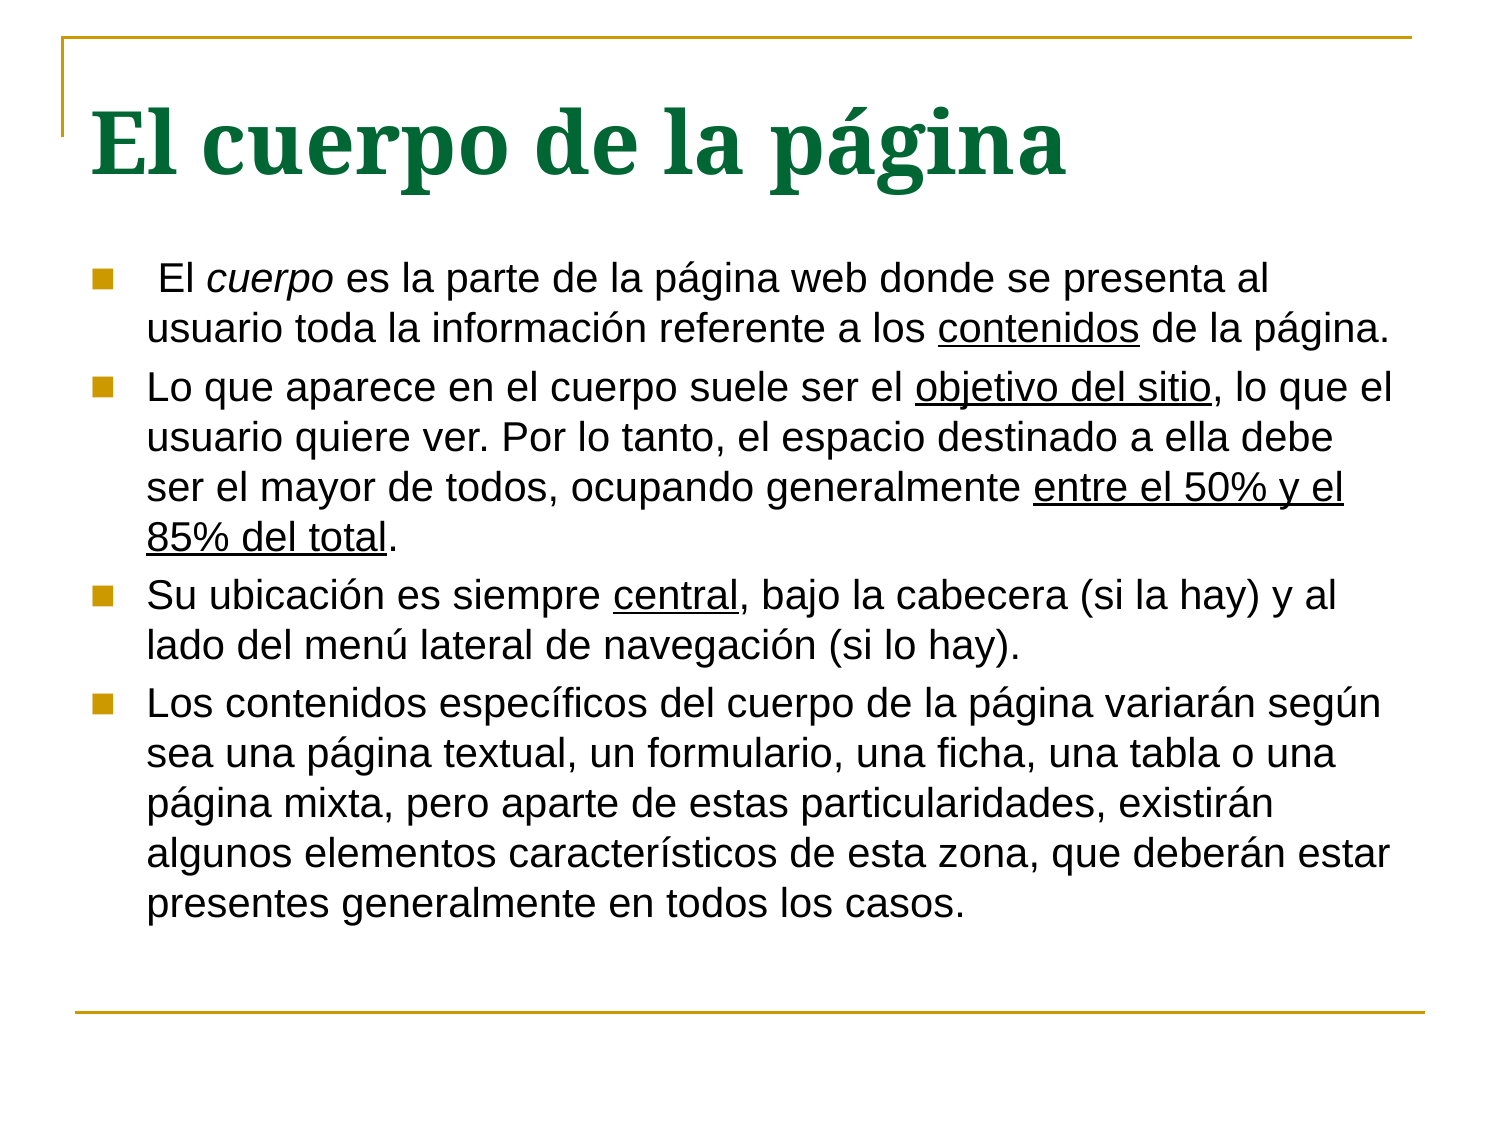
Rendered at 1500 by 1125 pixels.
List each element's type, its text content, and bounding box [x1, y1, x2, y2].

title El cuerpo de la página [75, 45, 1425, 233]
list El cuerpo es la parte de la página web donde se presenta al usuario toda la información referente a los contenidos de la página. Lo que aparece en el cuerpo suele ser el objetivo del sitio, lo que el usuario quiere ver. Por lo tanto, el espacio destinado a ella debe ser el mayor de todos, ocupando generalmente entre el 50% y el 85% del total. Su ubicación es siempre central, bajo la cabecera (si la hay) y al lado del menú lateral de navegación (si lo hay). Los contenidos específicos del cuerpo de la página variarán según sea una página textual, un formulario, una ficha, una tabla o una página mixta, pero aparte de estas particularidades, existirán algunos elementos característicos de esta zona, que deberán estar presentes generalmente en todos los casos. [75, 243, 1412, 987]
